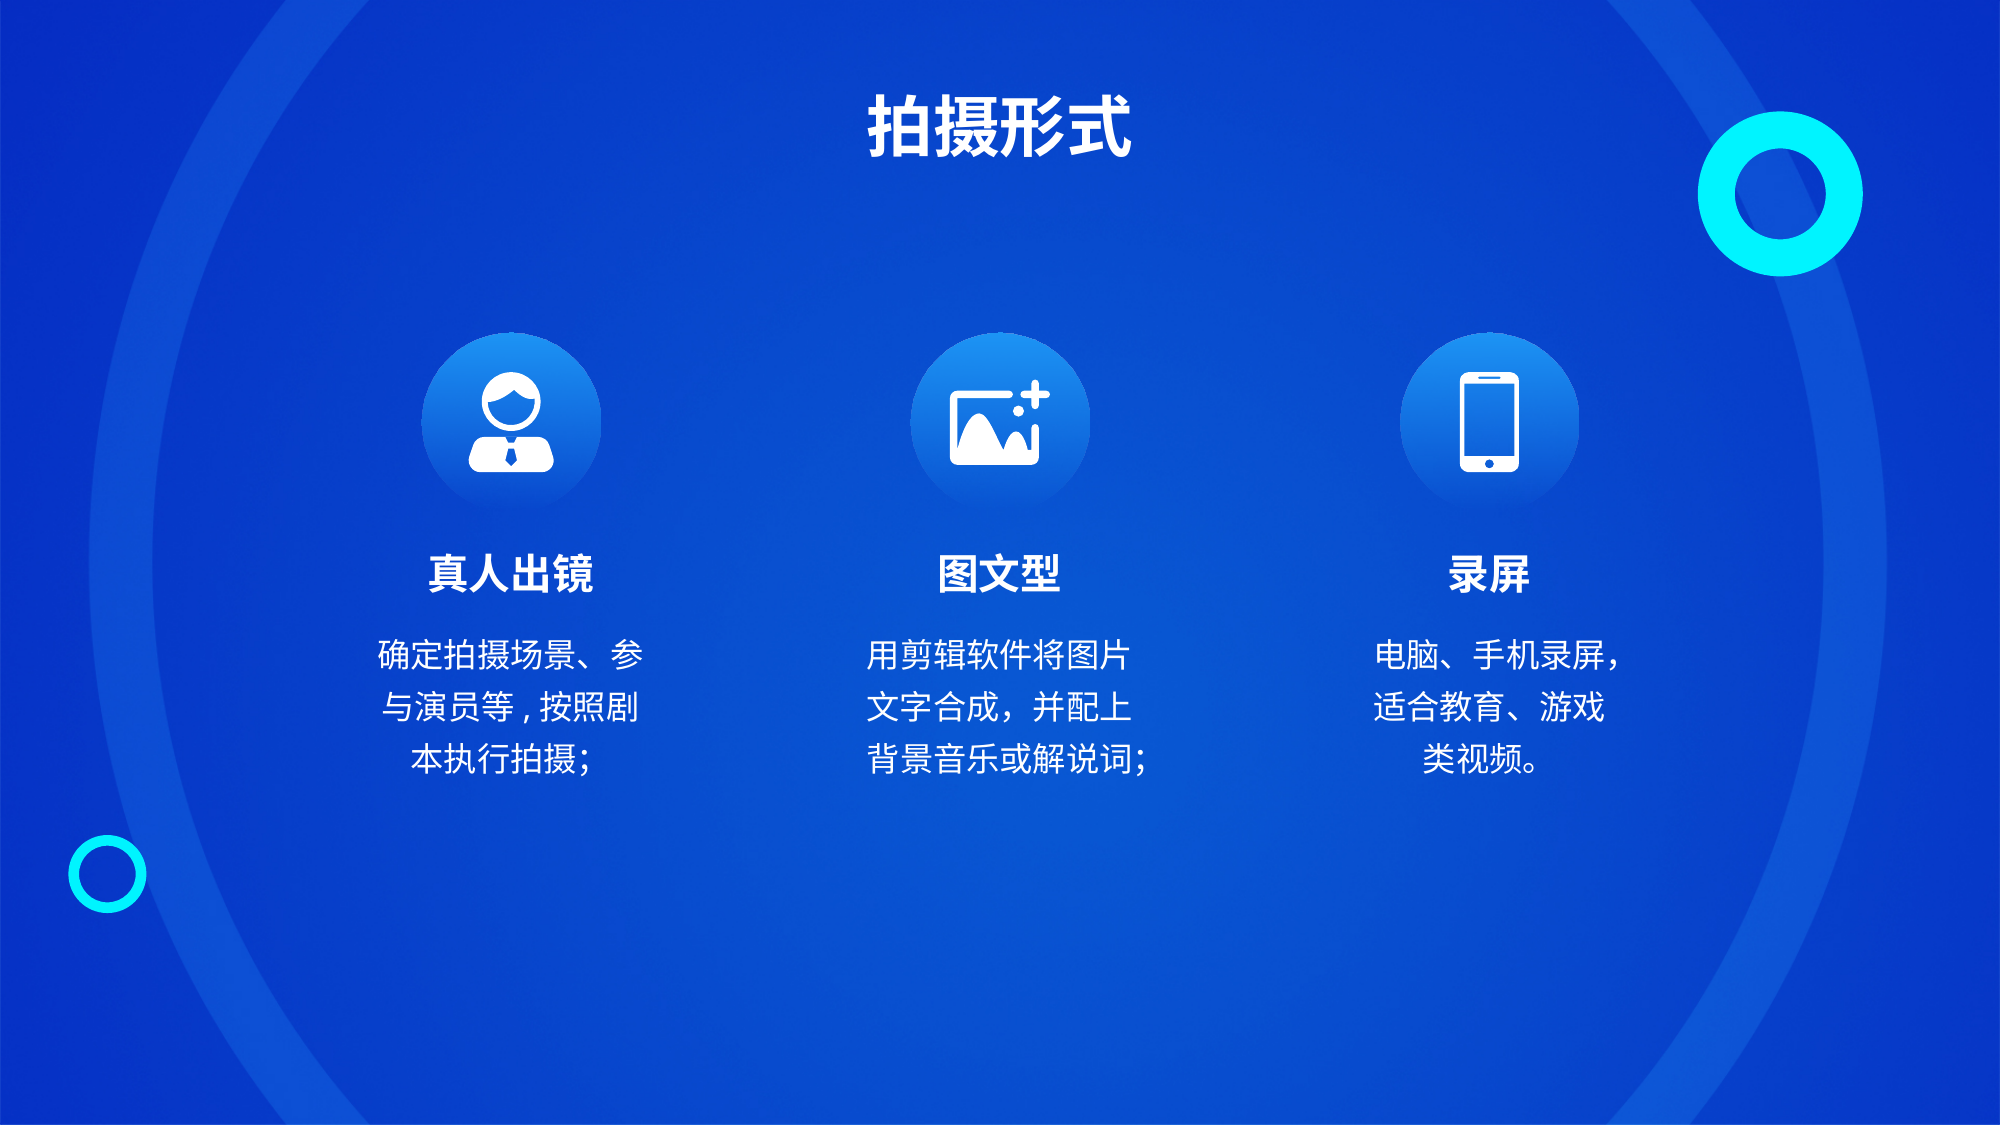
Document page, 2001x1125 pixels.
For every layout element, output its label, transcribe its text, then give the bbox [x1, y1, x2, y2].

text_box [910, 332, 1090, 512]
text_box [1399, 332, 1579, 512]
text_box 拍摄形式 [730, 77, 1270, 173]
text_box [1696, 110, 1864, 278]
text_box [67, 834, 148, 915]
text_box 图文型 [901, 540, 1099, 606]
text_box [421, 332, 600, 512]
text_box 录屏 [1390, 540, 1588, 606]
picture [0, 0, 2000, 1125]
text_box 电脑、手机录屏， 适合教育、游戏类视频。 [1345, 614, 1634, 786]
text_box 用剪辑软件将图片文字合成，并配上背景音乐或解说词； [841, 614, 1159, 786]
text_box 确定拍摄场景、参与演员等,按照剧本执行拍摄； [352, 614, 669, 786]
text_box 真人出镜 [412, 540, 609, 606]
